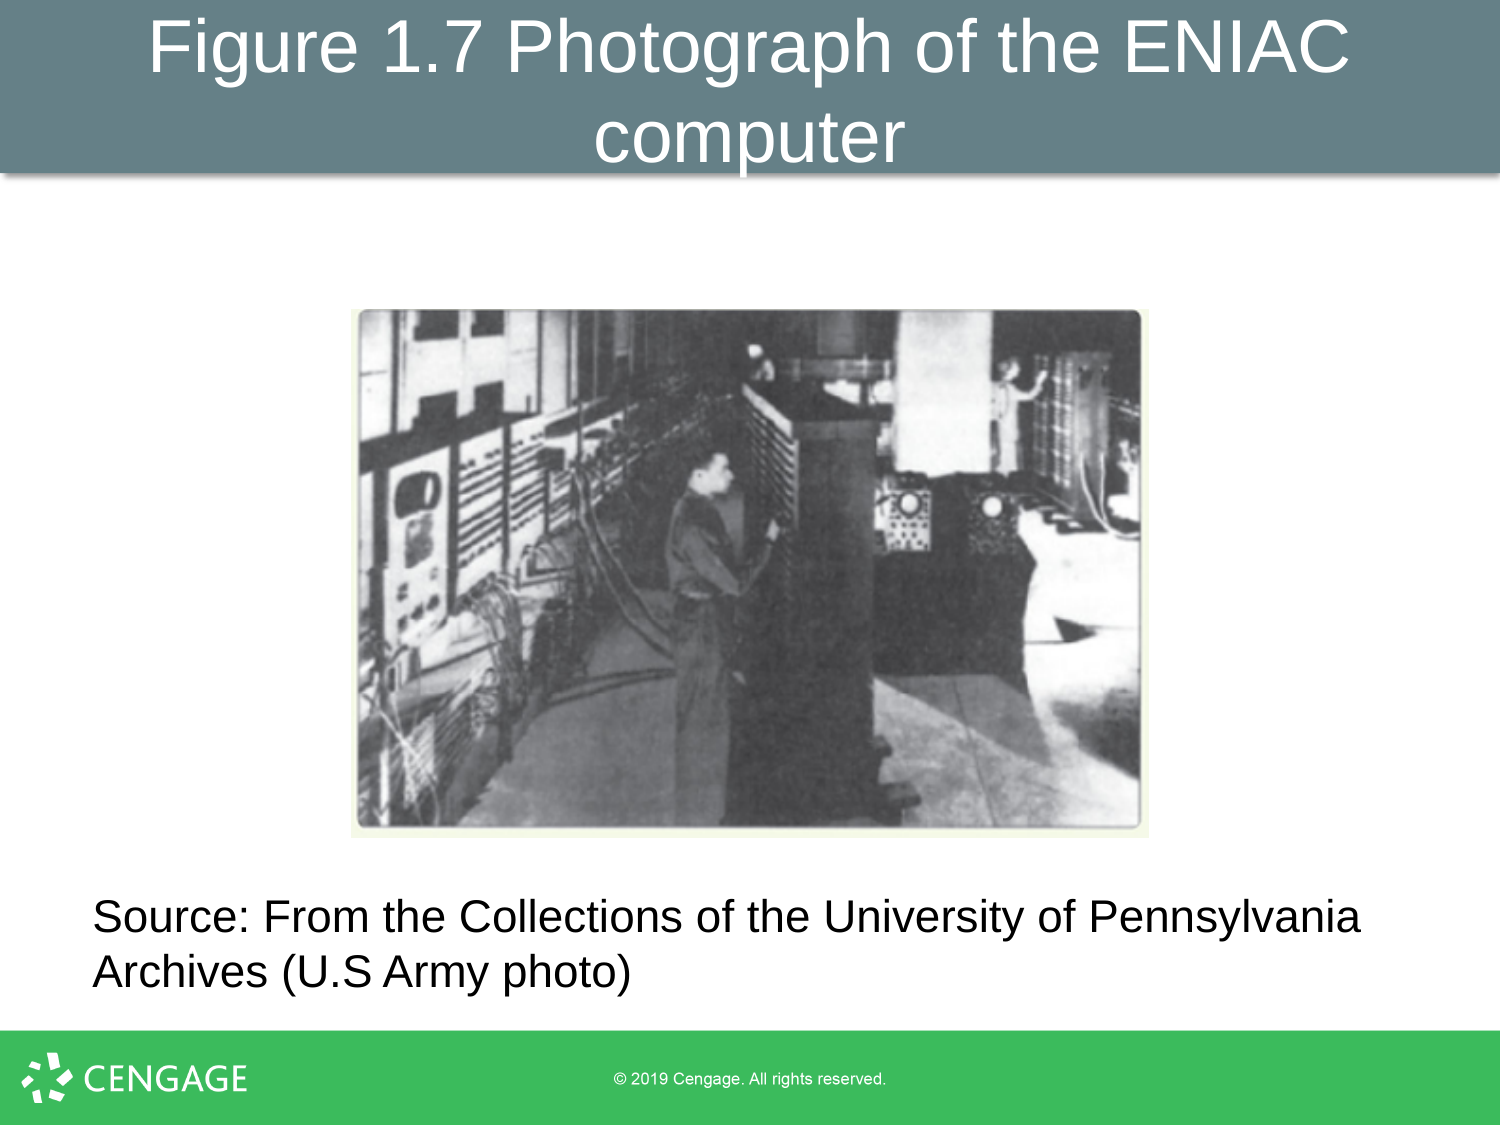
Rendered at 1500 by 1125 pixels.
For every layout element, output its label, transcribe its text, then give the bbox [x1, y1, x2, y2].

title Figure 1.7 Photograph of the ENIAC computer [0, 0, 1500, 174]
list Source: From the Collections of the University of Pennsylvania Archives (U.S Army photo) [77, 878, 1428, 1000]
picture [0, 174, 1500, 1125]
